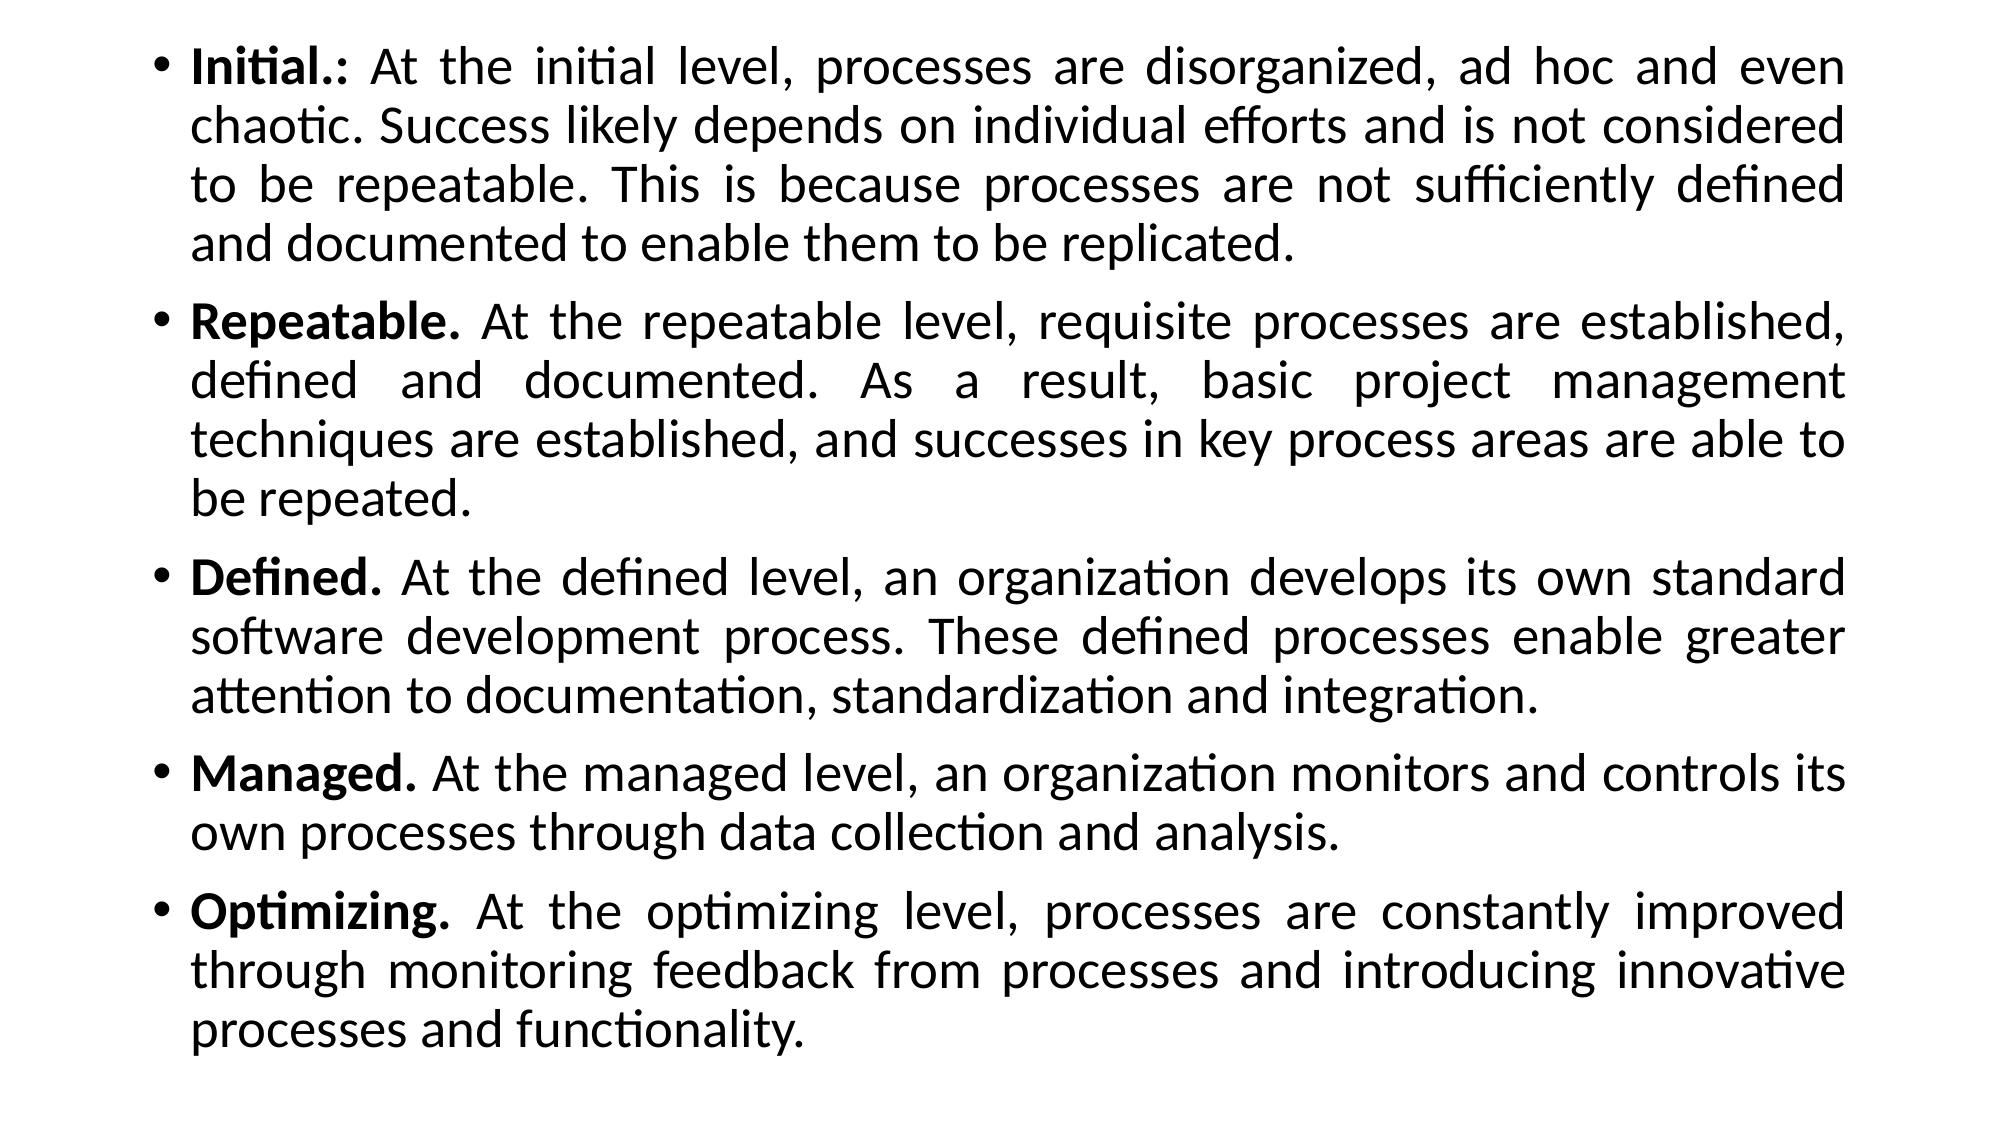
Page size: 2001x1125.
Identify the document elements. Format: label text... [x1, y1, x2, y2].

list Initial.: At the initial level, processes are disorganized, ad hoc and even chaotic. Success likely depends on individual efforts and is not considered to be repeatable. This is because processes are not sufficiently defined and documented to enable them to be replicated. Repeatable. At the repeatable level, requisite processes are established, defined and documented. As a result, basic project management techniques are established, and successes in key process areas are able to be repeated. Defined. At the defined level, an organization develops its own standard software development process. These defined processes enable greater attention to documentation, standardization and integration. Managed. At the managed level, an organization monitors and controls its own processes through data collection and analysis. Optimizing. At the optimizing level, processes are constantly improved through monitoring feedback from processes and introducing innovative processes and functionality. [137, 29, 1863, 1078]
